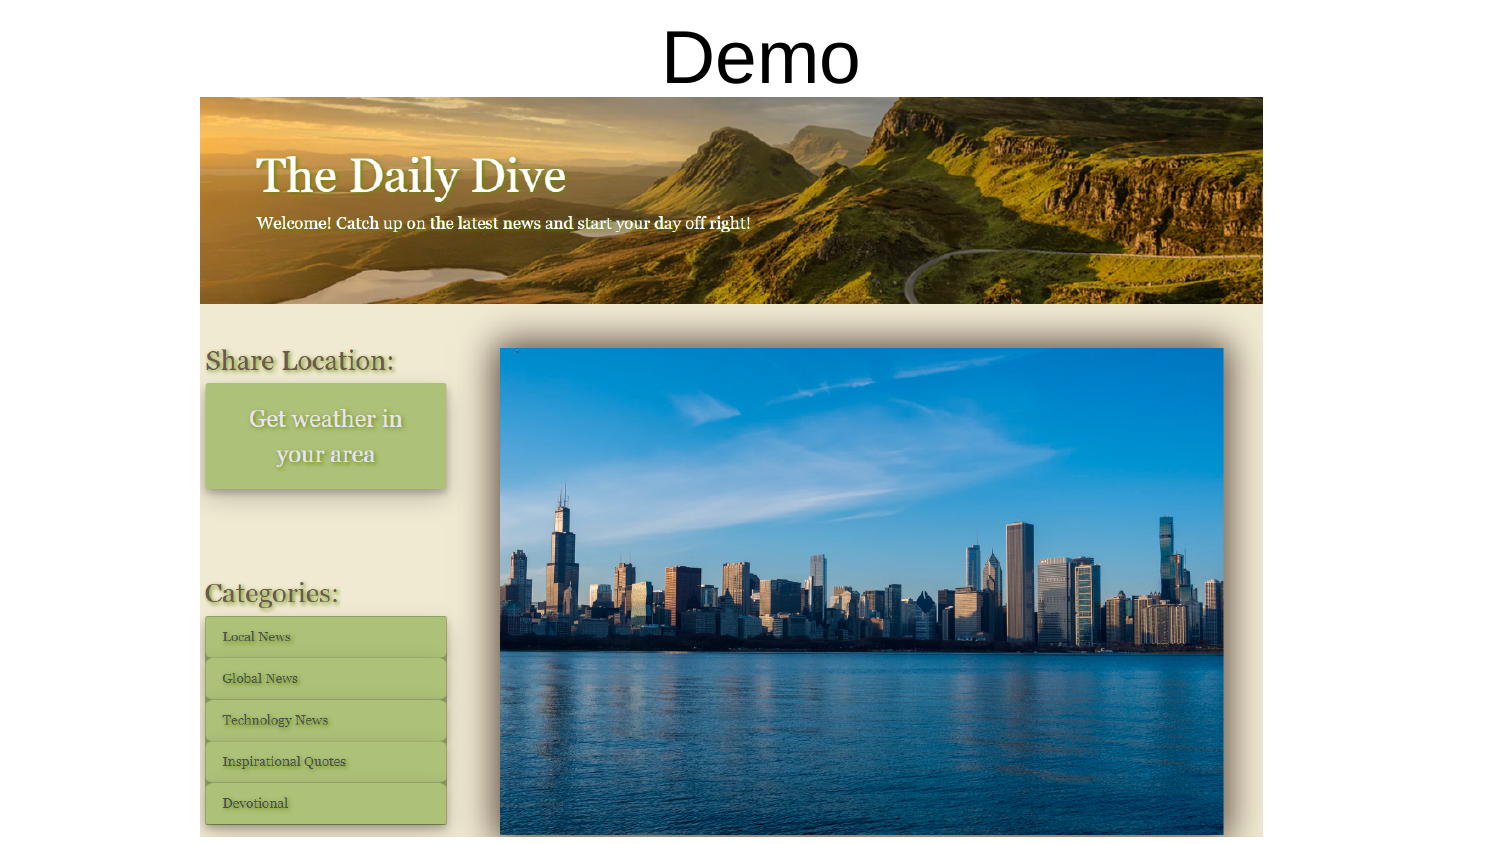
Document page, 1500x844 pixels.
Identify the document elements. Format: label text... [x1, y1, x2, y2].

picture [199, 97, 1263, 838]
title Demo [99, 21, 1423, 85]
